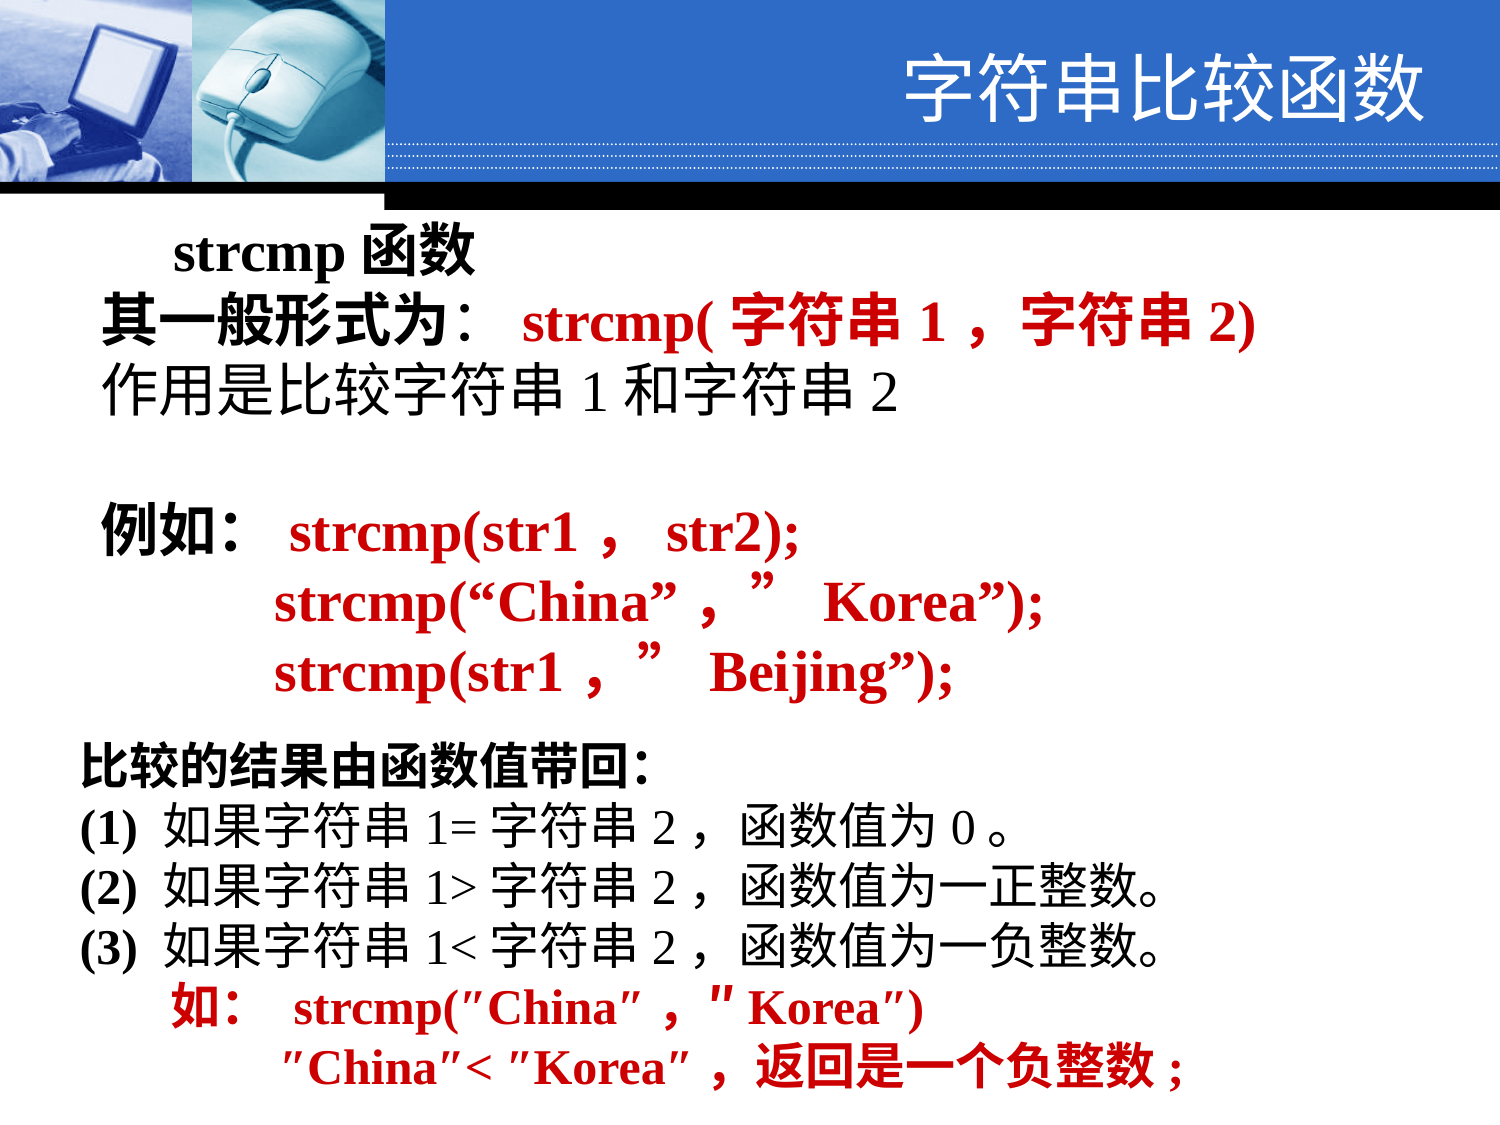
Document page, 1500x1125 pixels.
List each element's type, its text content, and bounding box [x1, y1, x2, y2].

text_box strcmp函数 其一般形式为：strcmp(字符串1，字符串2) 作用是比较字符串1和字符串2 例如：strcmp(str1，str2); strcmp(“China”，”Korea”); strcmp(str1，”Beijing”); [85, 206, 1424, 711]
text_box 比较的结果由函数值带回： (1) 如果字符串1=字符串2，函数值为0。 (2) 如果字符串1>字符串2，函数值为一正整数。 (3) 如果字符串1<字符串2，函数值为一负整数。 如： strcmp(″China″，″Korea″) ″China″< ″Korea″，返回是一个负整数; [64, 727, 1453, 1102]
text_box 字符串比较函数 [596, 42, 1459, 131]
picture [0, 0, 385, 181]
